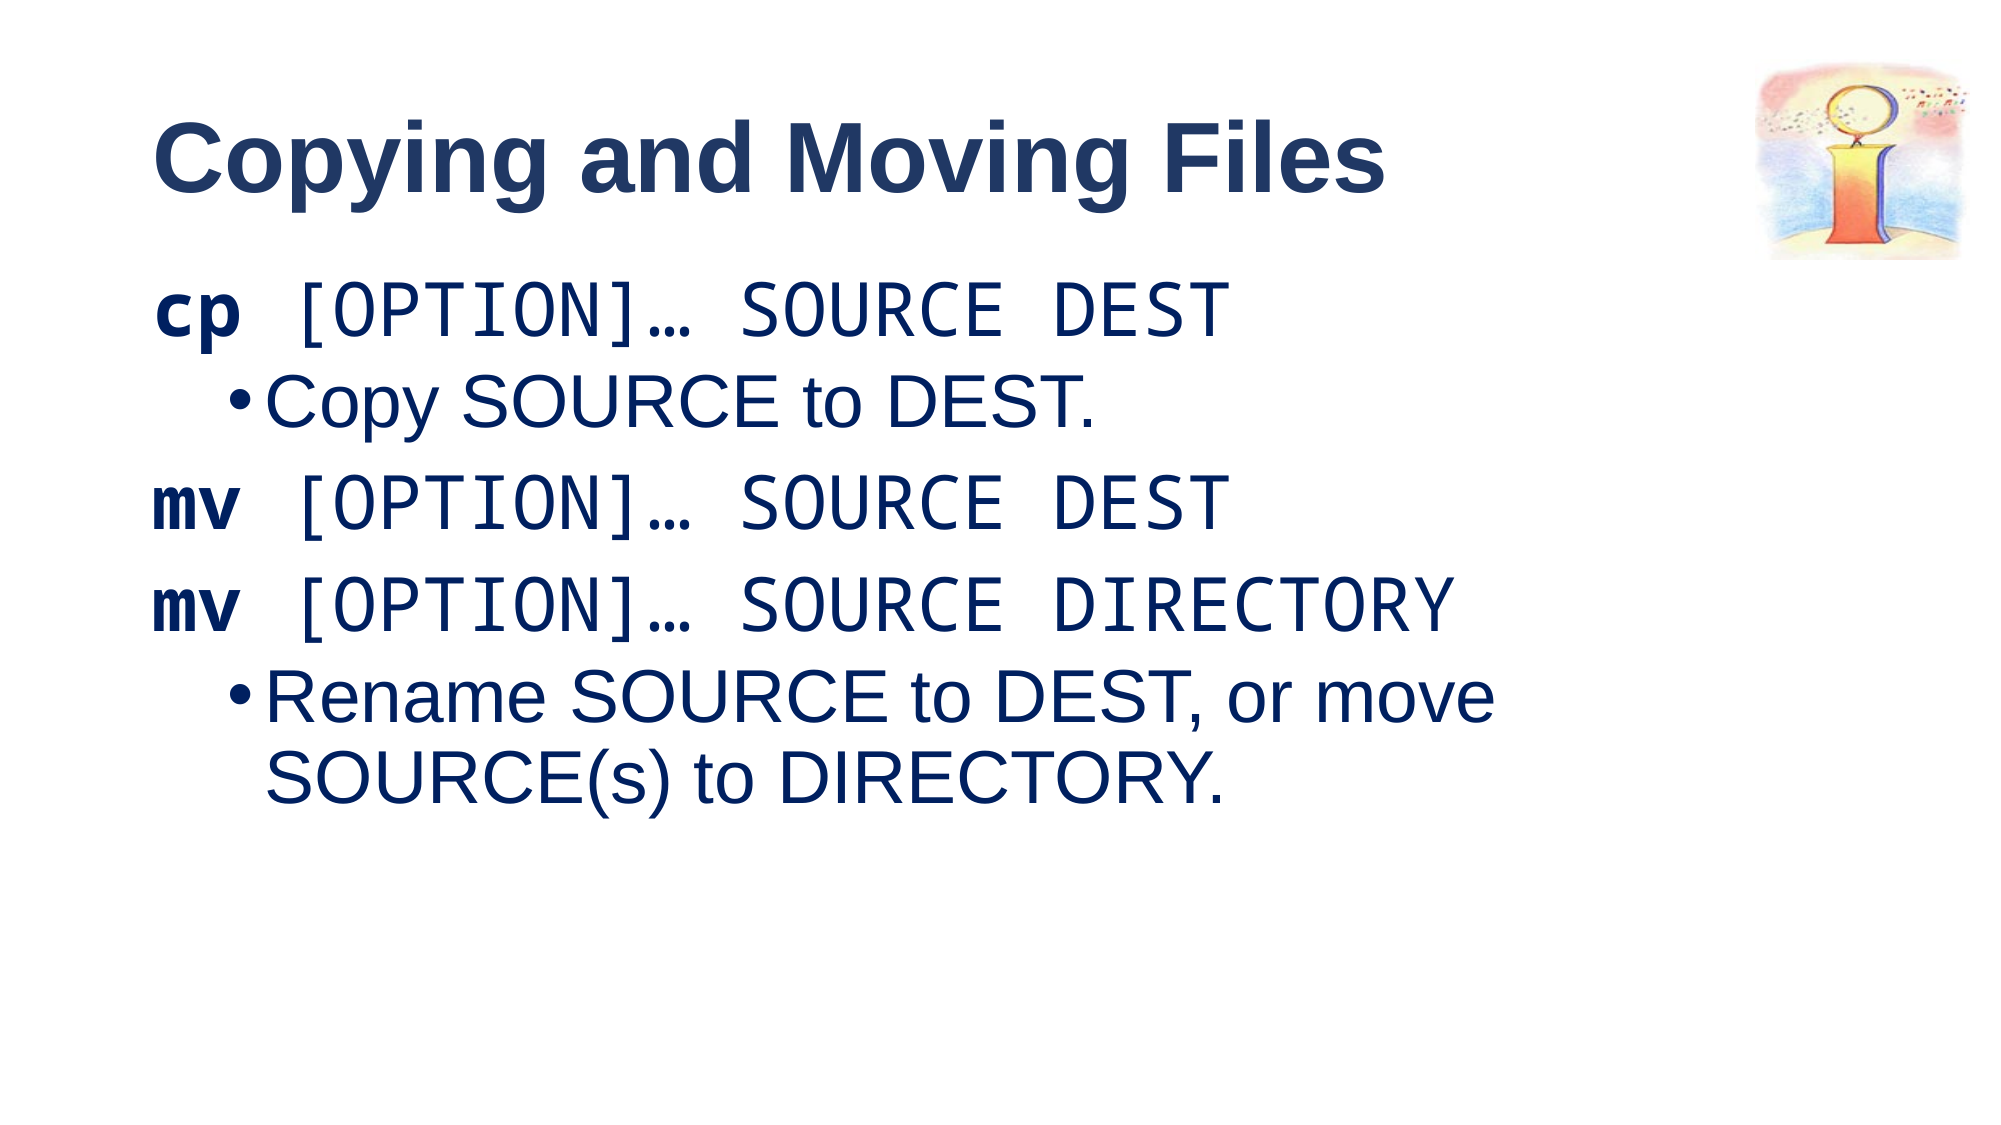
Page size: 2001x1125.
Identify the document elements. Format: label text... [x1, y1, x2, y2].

title Copying and Moving Files [137, 59, 1718, 260]
list cp [OPTION]… SOURCE DEST Copy SOURCE to DEST. mv [OPTION]… SOURCE DEST mv [OPTION]… SOURCE DIRECTORY Rename SOURCE to DEST, or move SOURCE(s) to DIRECTORY. [137, 263, 1788, 996]
picture [1755, 59, 1970, 260]
